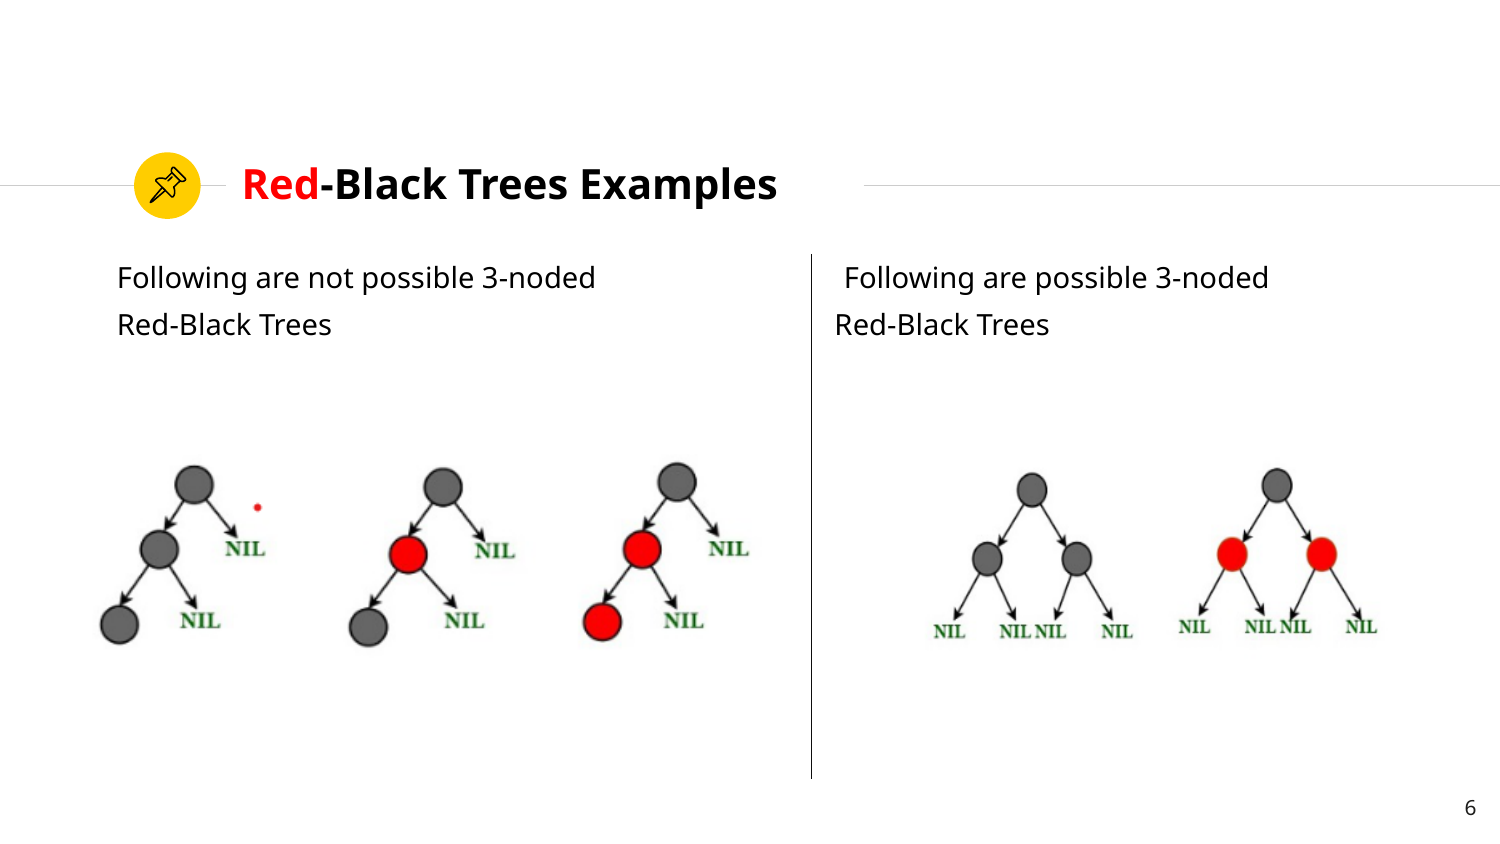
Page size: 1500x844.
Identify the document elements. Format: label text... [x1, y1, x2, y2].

text_box Competitor [94, 424, 807, 665]
slide_number 6 [1401, 779, 1492, 844]
picture [56, 421, 803, 659]
list Following are not possible 3-noded Following are possible 3-noded Red-Black Trees Red-Black Trees [94, 244, 1500, 780]
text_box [150, 166, 186, 203]
title Red-Black Trees Examples [226, 146, 863, 219]
picture [901, 421, 1433, 659]
